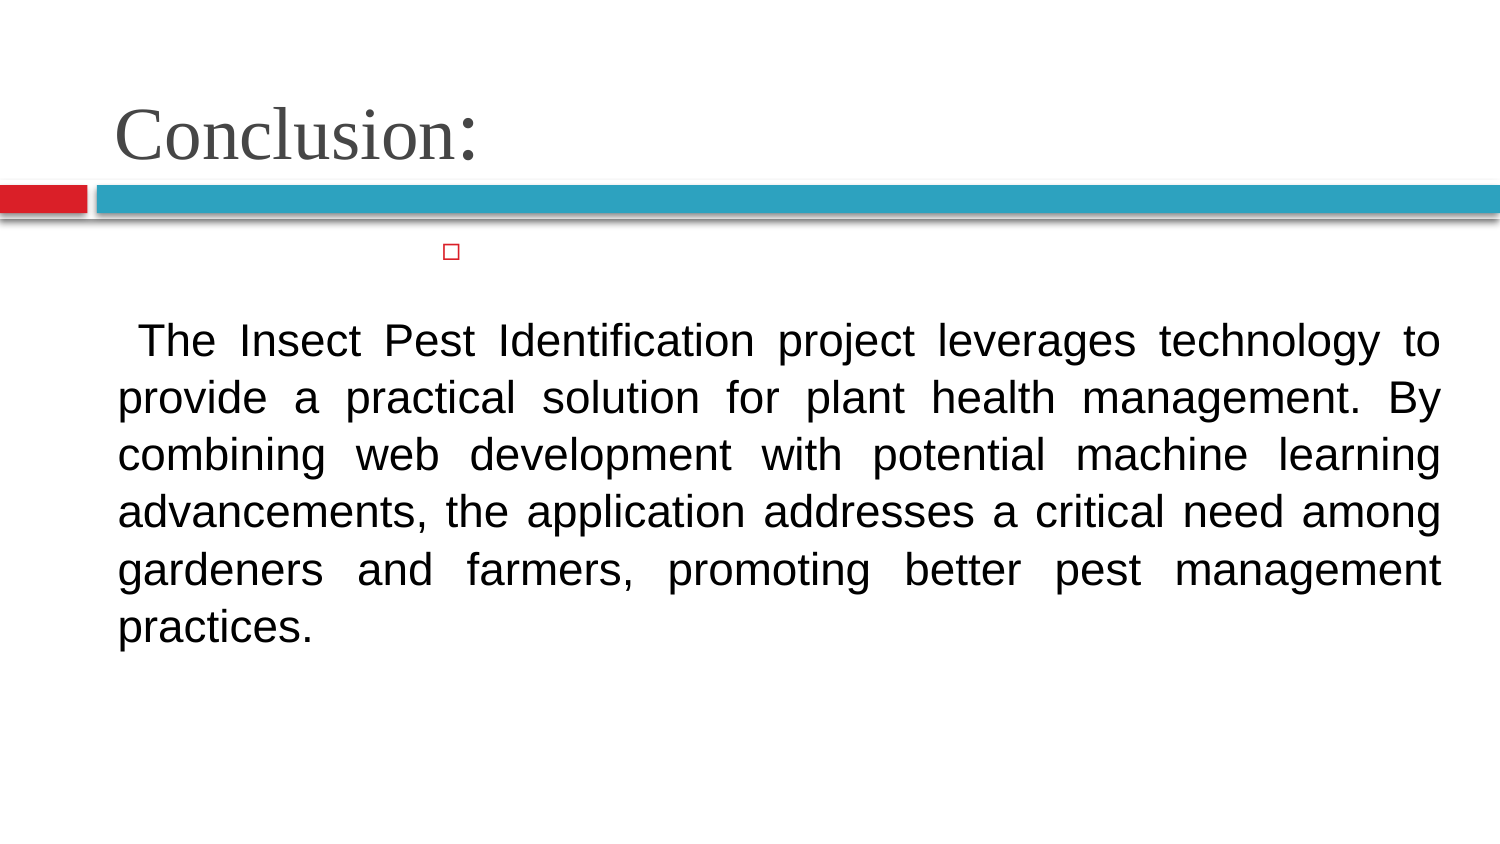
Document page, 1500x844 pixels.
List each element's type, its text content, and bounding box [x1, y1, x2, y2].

list The Insect Pest Identification project leverages technology to provide a practical solution for plant health management. By combining web development with potential machine learning advancements, the application addresses a critical need among gardeners and farmers, promoting better pest management practices. [99, 221, 1500, 759]
title Conclusion: [99, 19, 1438, 185]
